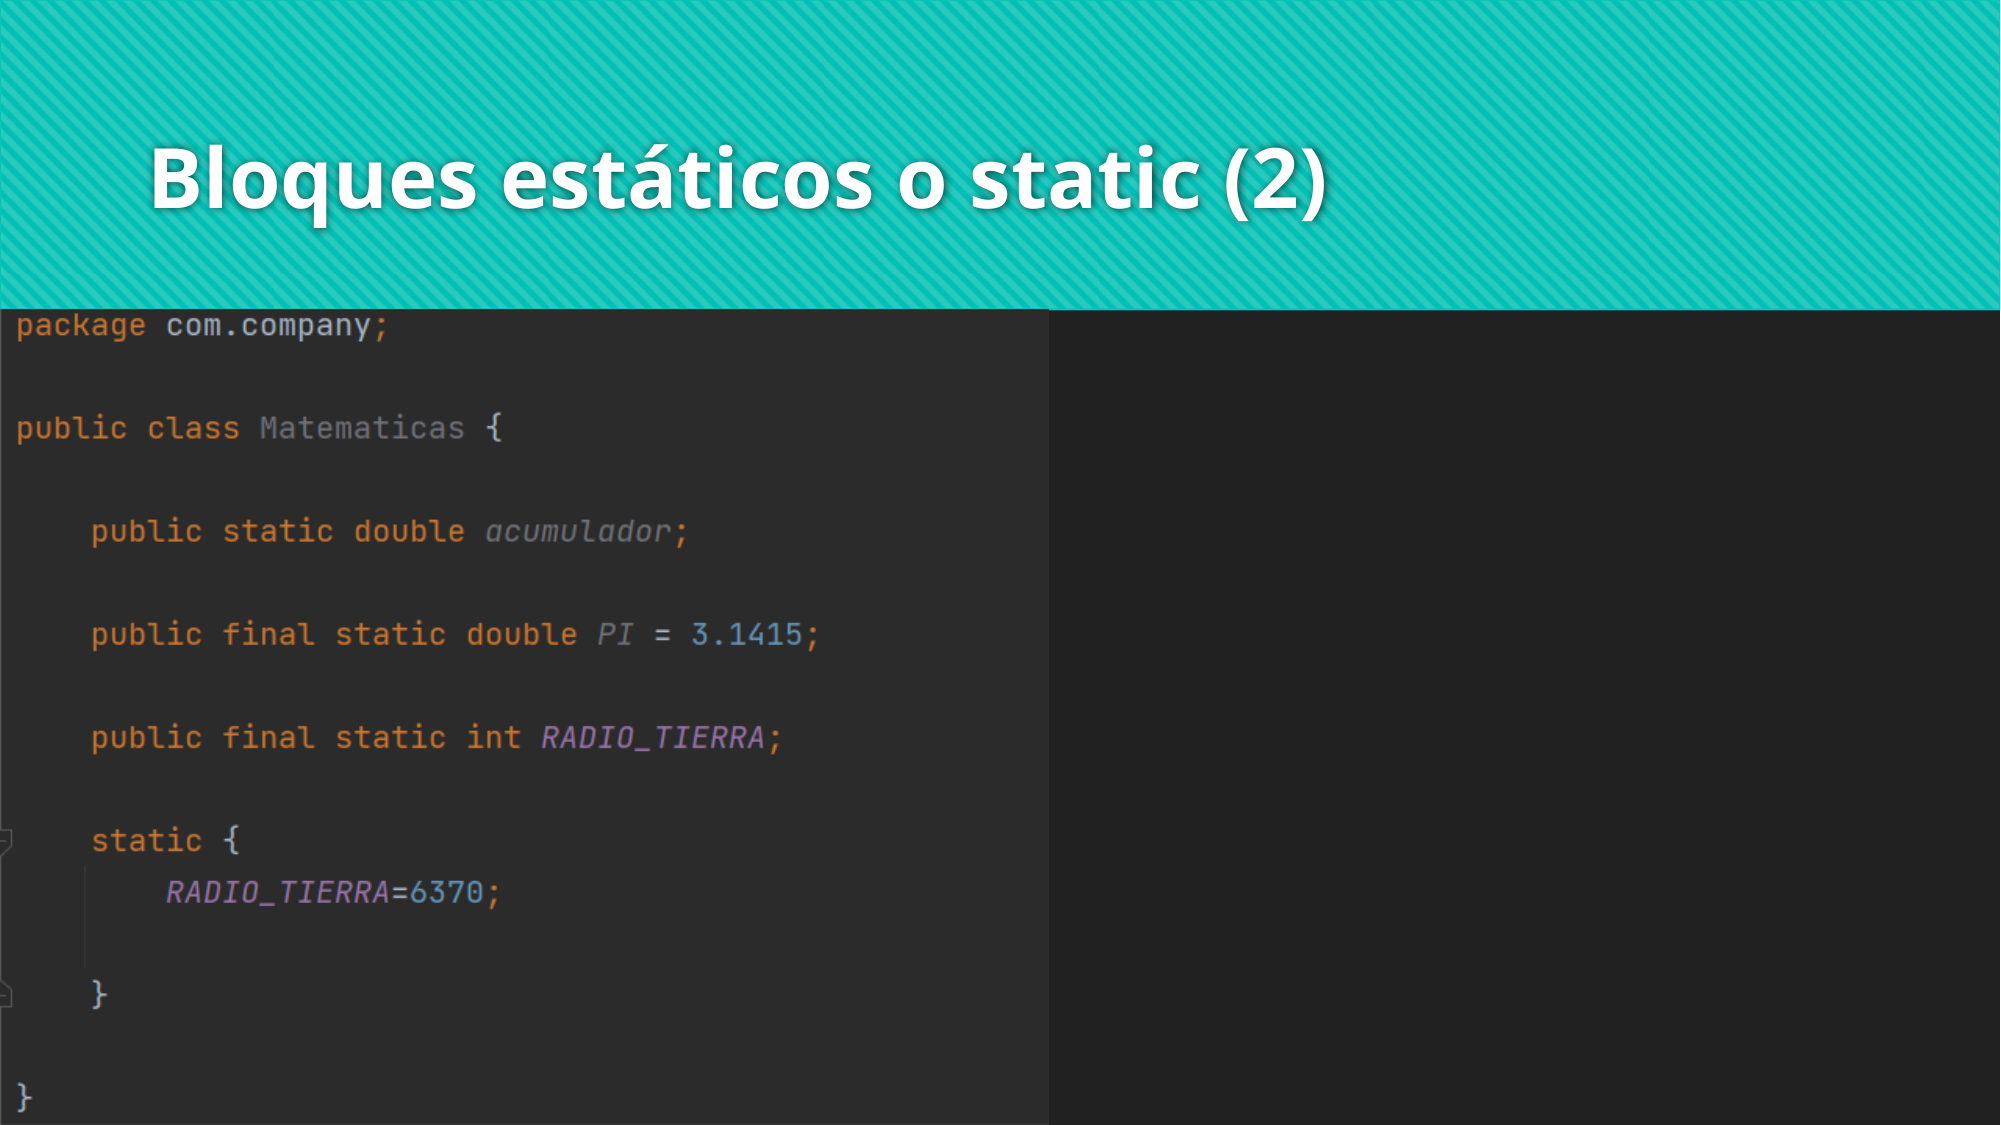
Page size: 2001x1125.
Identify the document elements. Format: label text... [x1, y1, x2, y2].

picture [0, 309, 1049, 1125]
title Bloques estáticos o static (2) [132, 73, 1868, 233]
